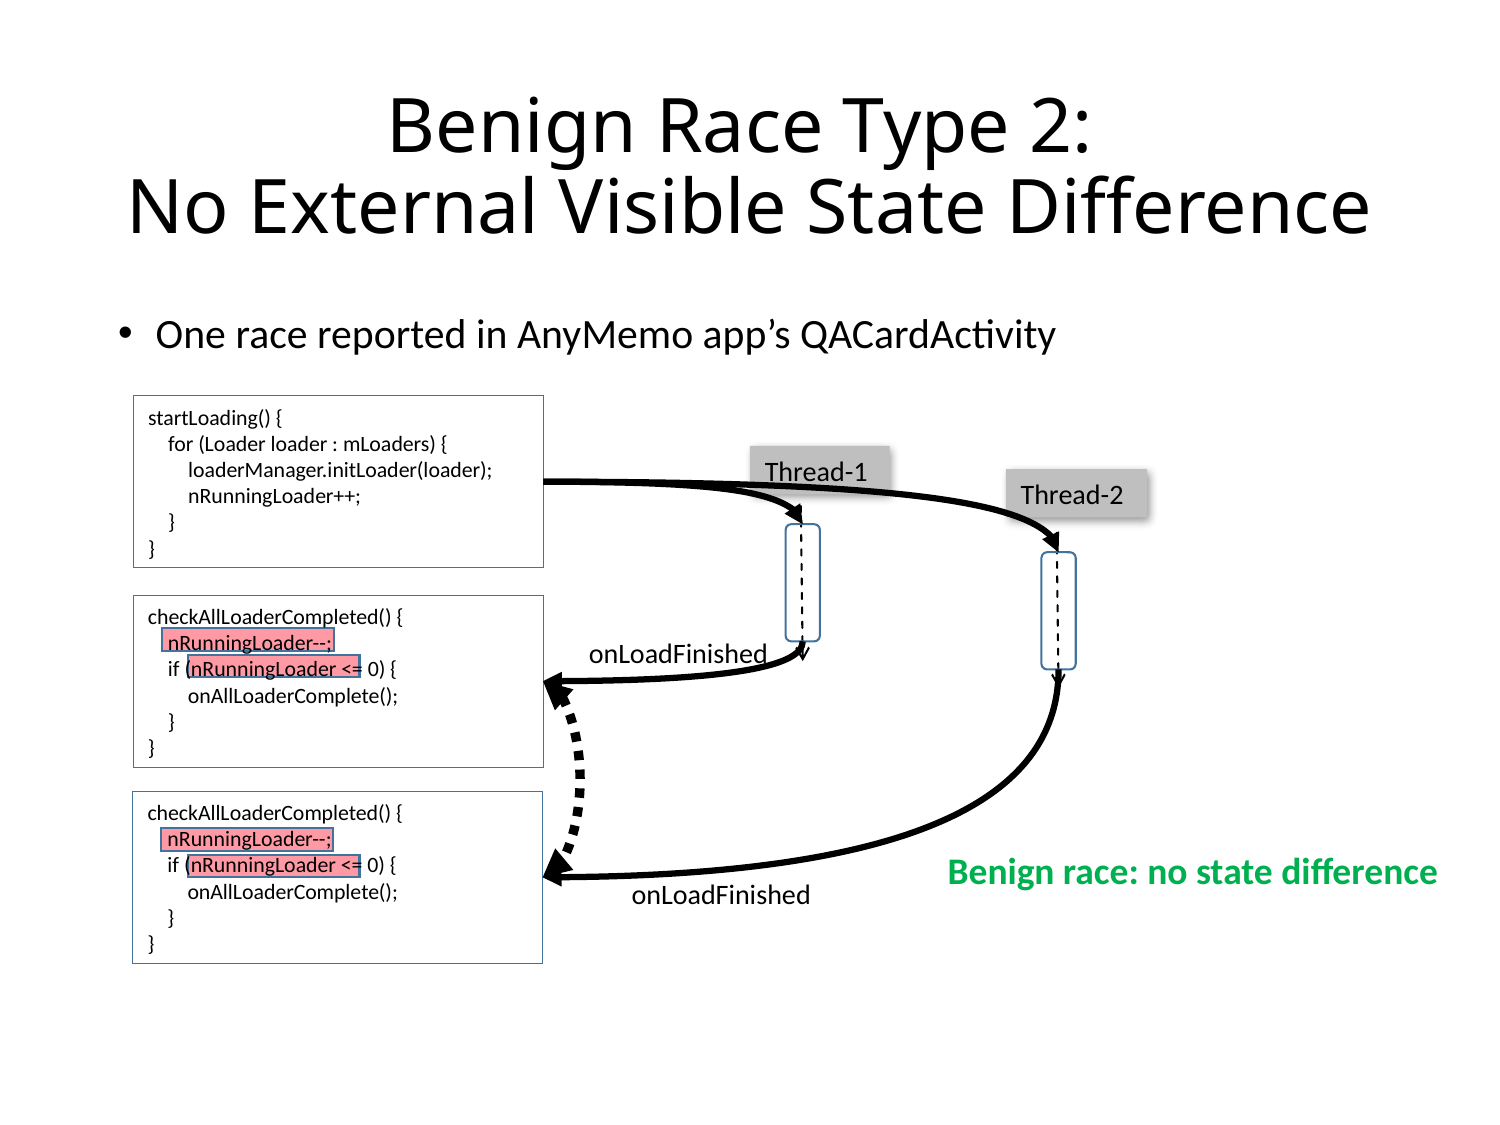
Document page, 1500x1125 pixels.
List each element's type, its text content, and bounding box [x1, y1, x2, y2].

list One race reported in AnyMemo app’s QACardActivity [103, 304, 1397, 901]
text_box checkAllLoaderCompleted() { nRunningLoader--; if (nRunningLoader <= 0) { onAllLoaderComplete(); } } [133, 595, 544, 768]
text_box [161, 628, 360, 878]
text_box onLoadFinished [573, 628, 652, 677]
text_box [543, 482, 1059, 553]
text_box Thread-2 [1005, 469, 1148, 518]
title Benign Race Type 2: No External Visible State Difference [103, 60, 1397, 278]
text_box [1040, 553, 1056, 671]
text_box checkAllLoaderCompleted() { nRunningLoader--; if (nRunningLoader <= 0) { onAllLoaderComplete(); } } [132, 791, 543, 964]
text_box Thread-1 [749, 445, 890, 482]
text_box Benign race: no state difference [932, 839, 1454, 899]
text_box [652, 553, 694, 792]
text_box onLoadFinished [616, 868, 696, 918]
text_box [1059, 551, 1077, 671]
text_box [696, 515, 906, 1032]
text_box startLoading() { for (Loader loader : mLoaders) { loaderManager.initLoader(loader); nRunningLoader++; } } [133, 395, 544, 568]
